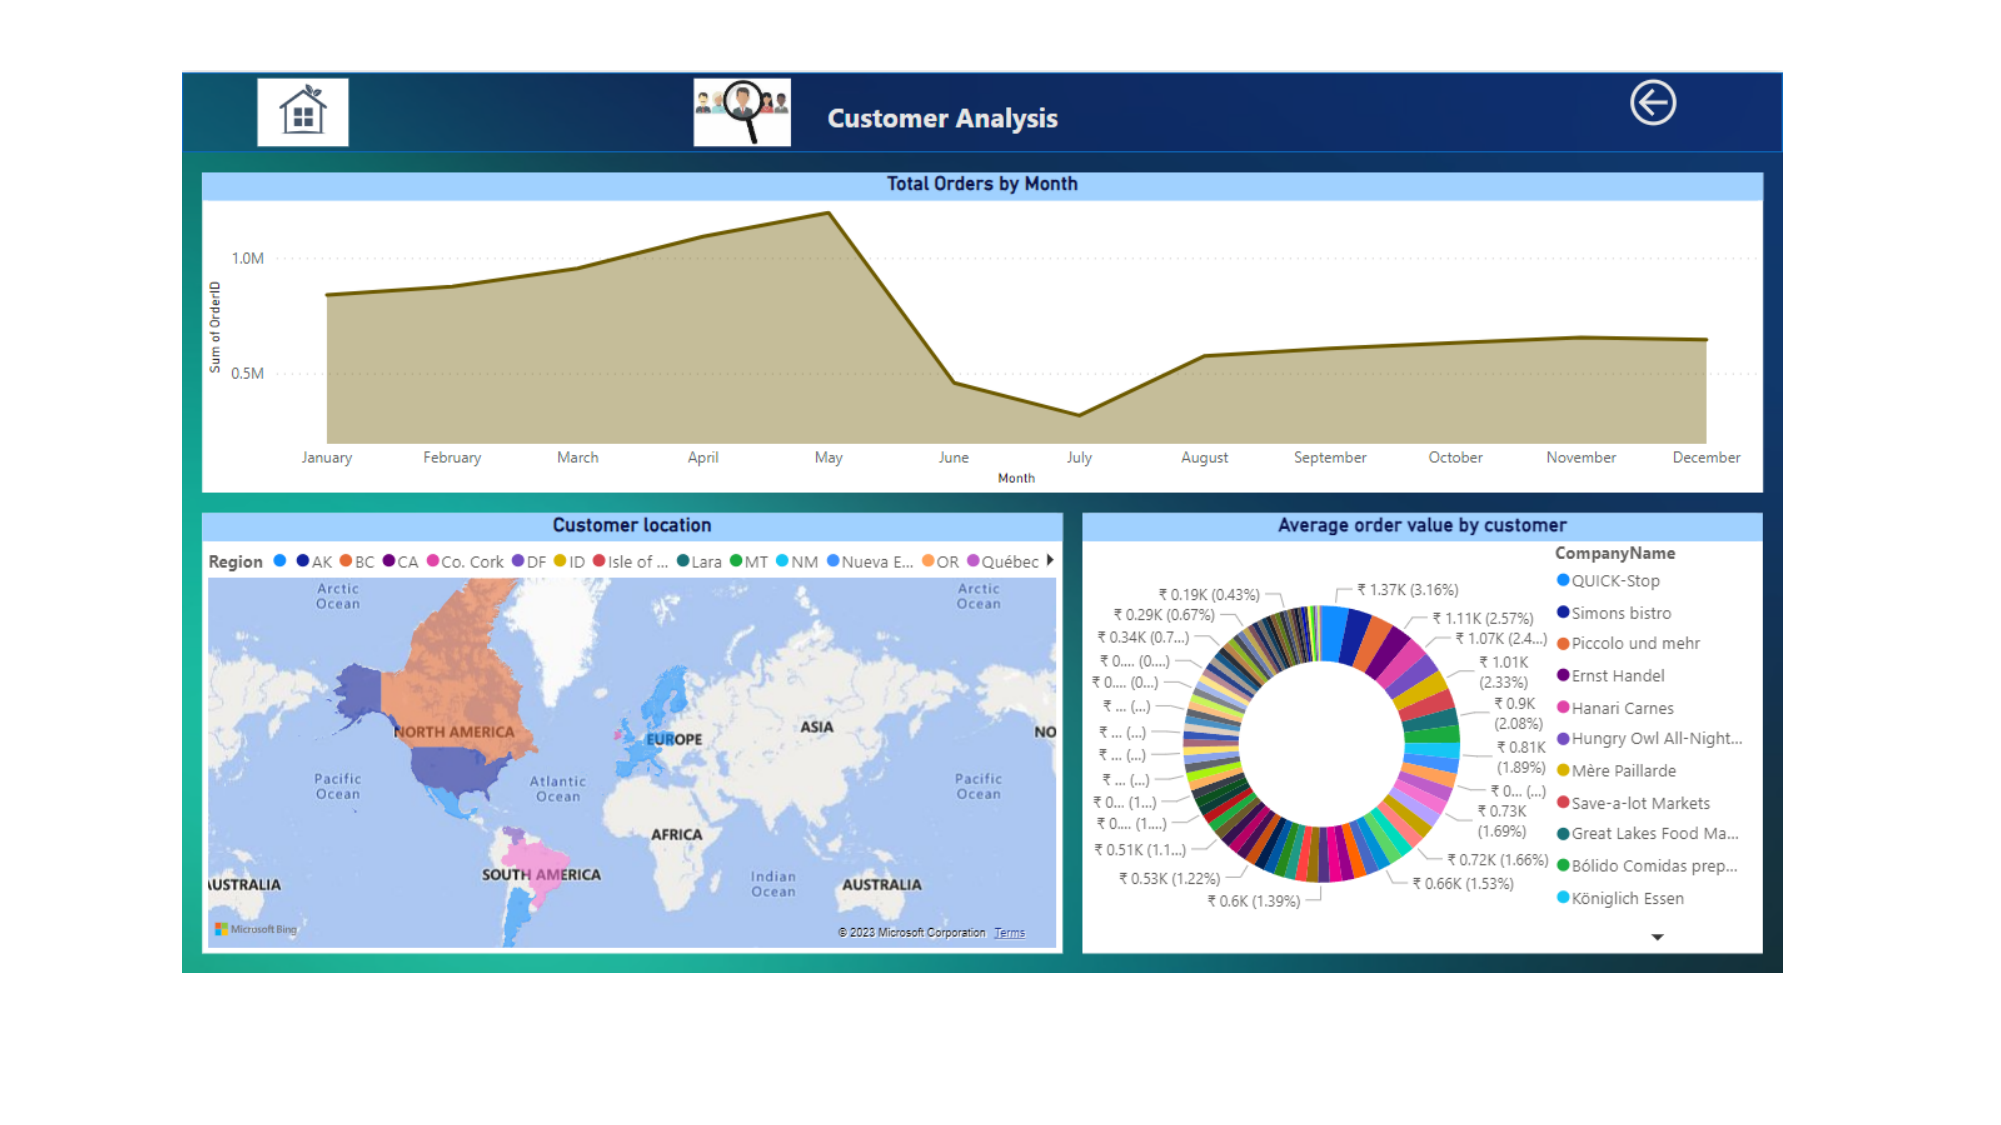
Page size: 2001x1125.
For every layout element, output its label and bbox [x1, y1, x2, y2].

picture [182, 70, 1783, 973]
